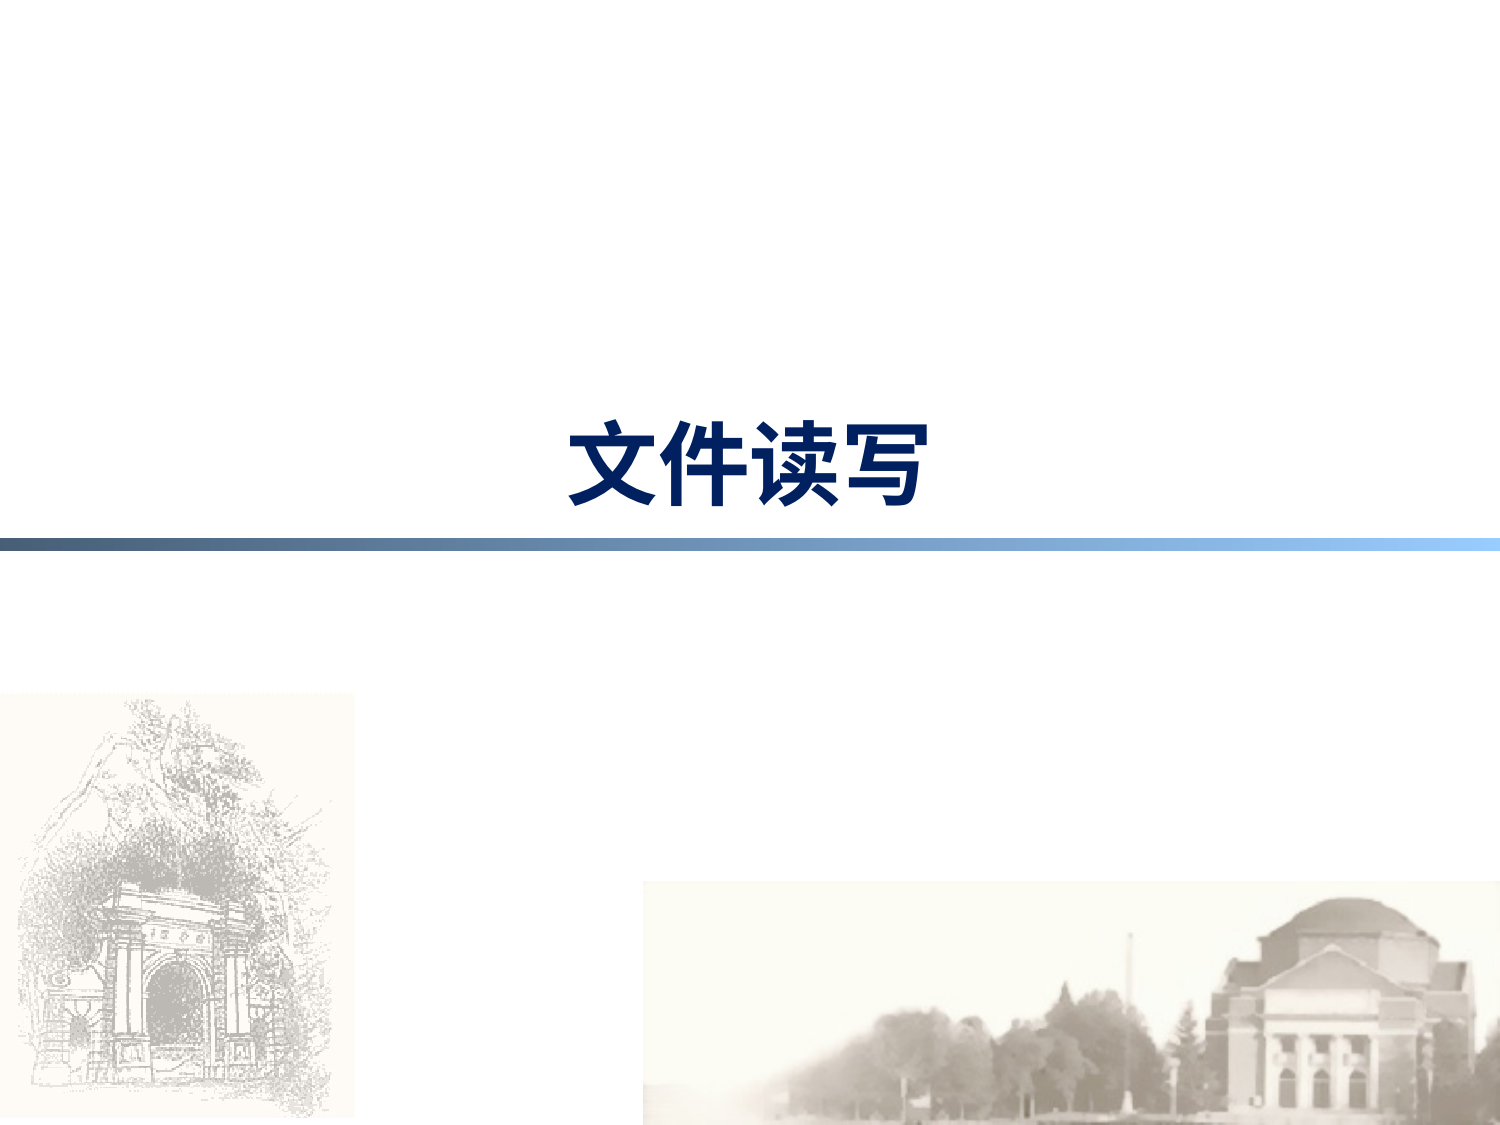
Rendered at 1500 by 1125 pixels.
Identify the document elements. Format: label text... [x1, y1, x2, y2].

picture [0, 692, 355, 1118]
text_box 文件读写 [277, 350, 1223, 575]
picture [643, 881, 1500, 1125]
